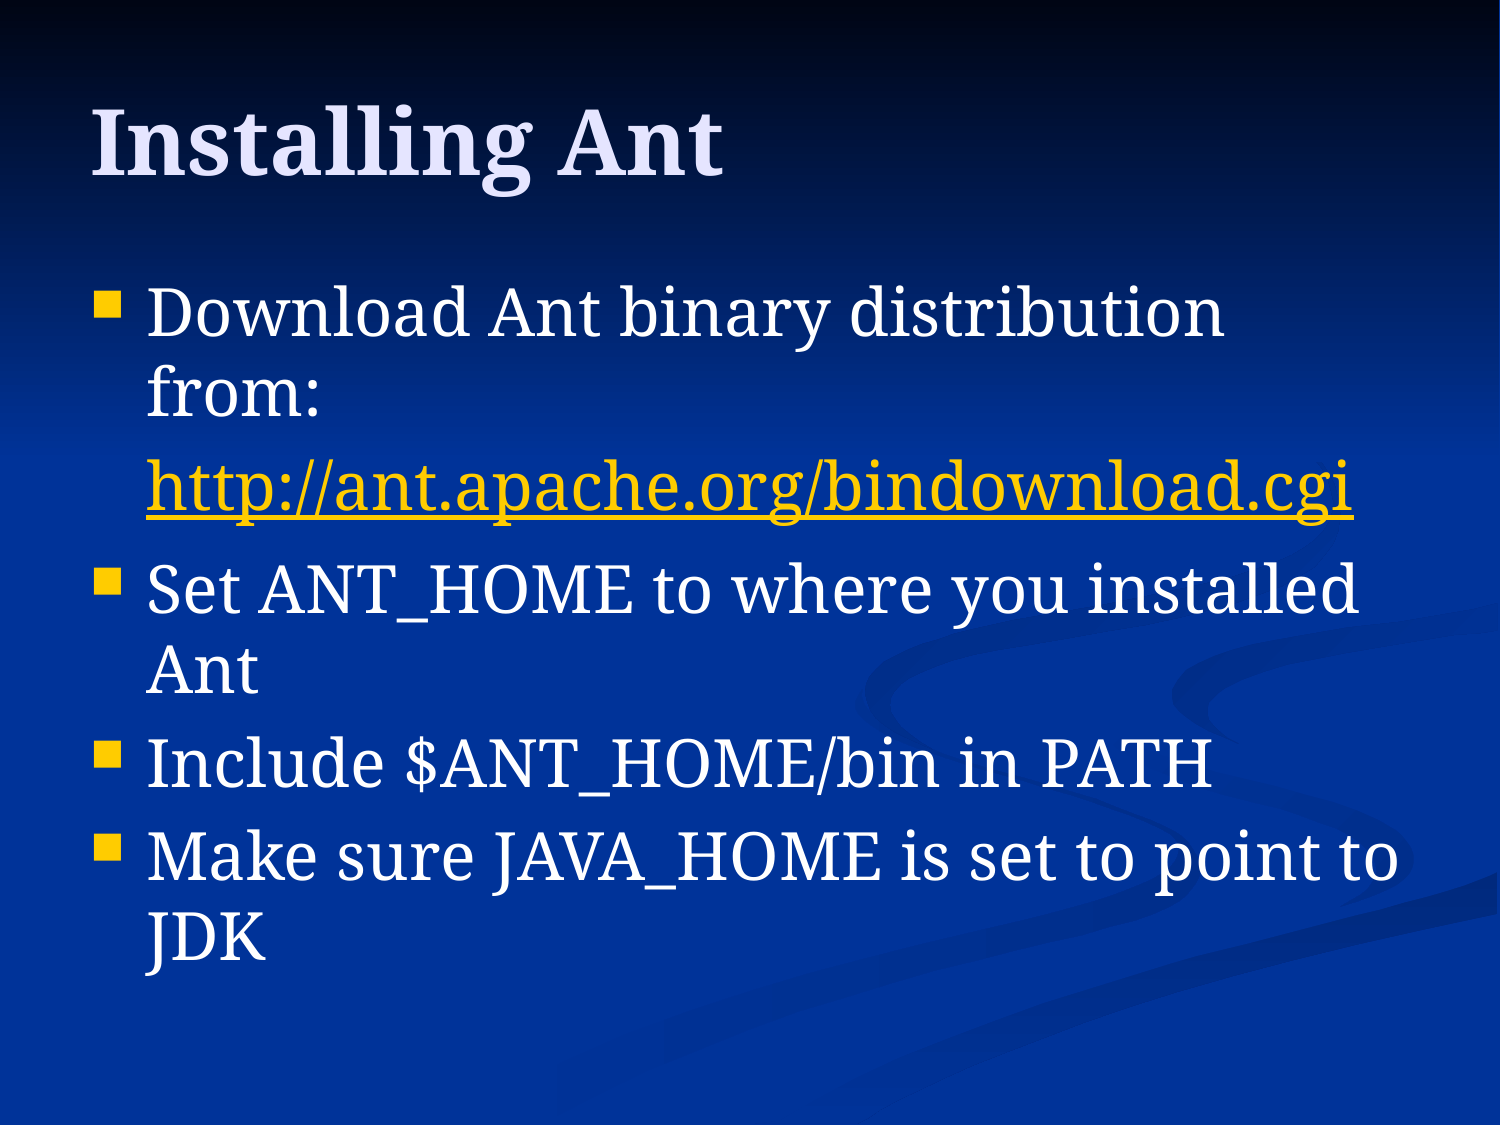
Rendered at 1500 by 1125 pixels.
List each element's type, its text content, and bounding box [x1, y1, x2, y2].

list Download Ant binary distribution from: http://ant.apache.org/bindownload.cgi Set ANT_HOME to where you installed Ant Include $ANT_HOME/bin in PATH Make sure JAVA_HOME is set to point to JDK [74, 262, 1426, 1006]
title Installing Ant [74, 44, 1426, 233]
